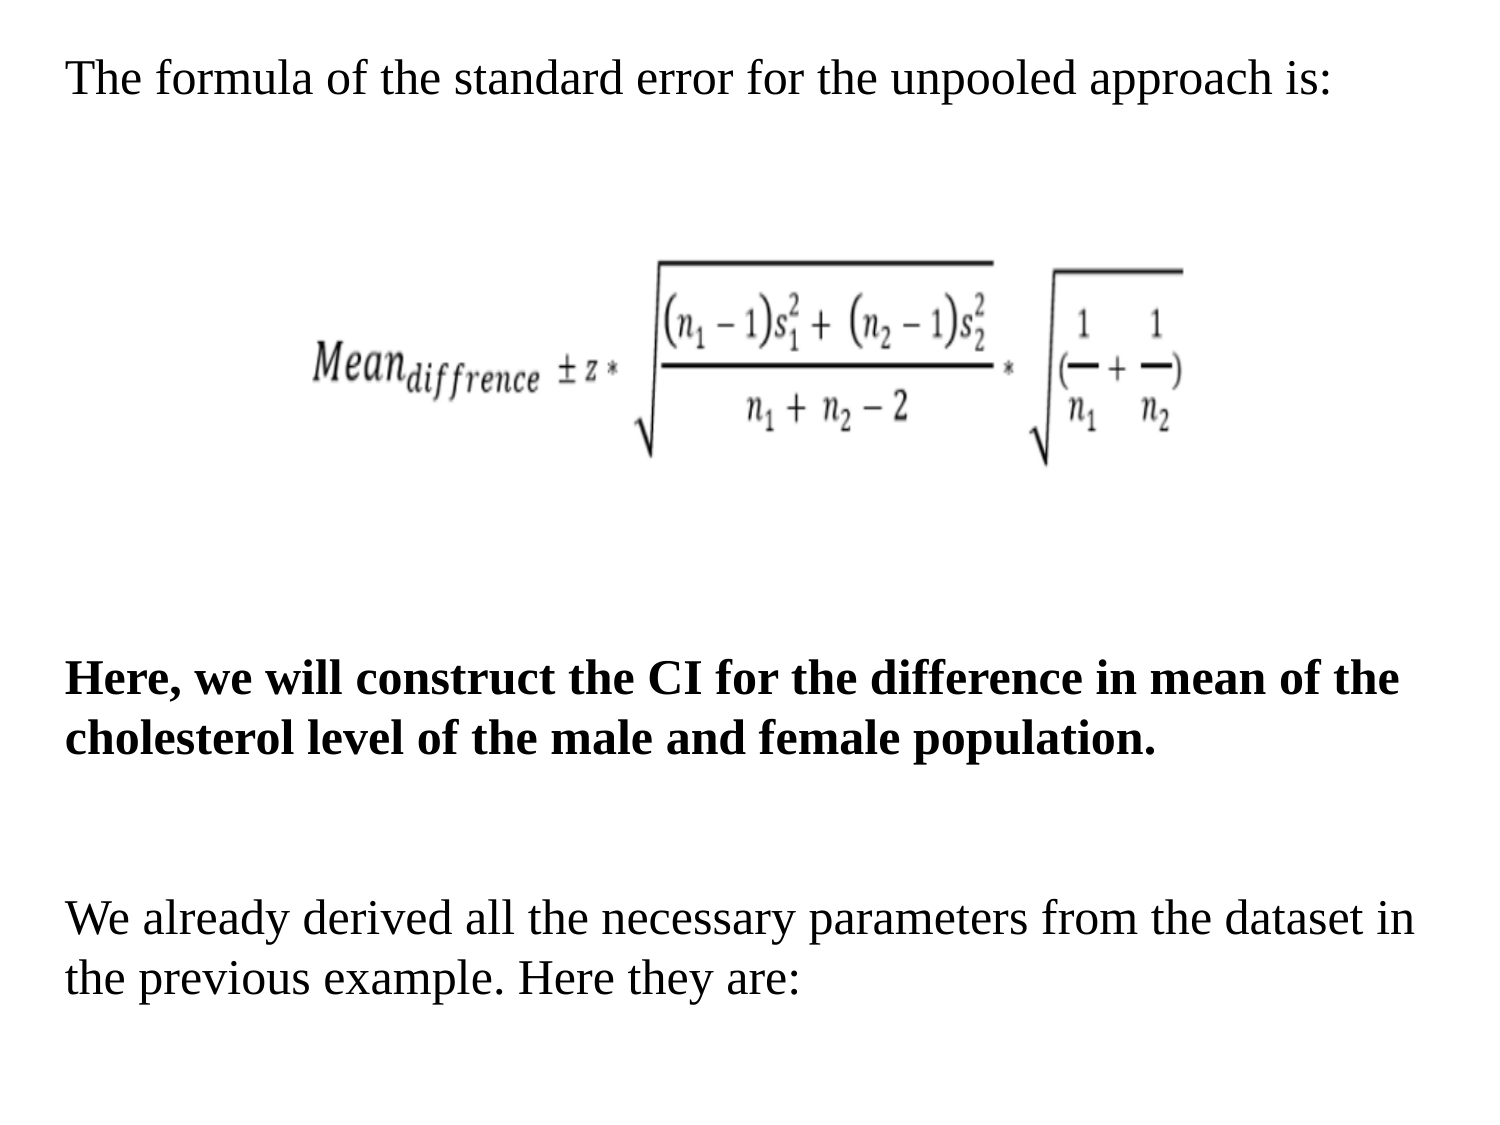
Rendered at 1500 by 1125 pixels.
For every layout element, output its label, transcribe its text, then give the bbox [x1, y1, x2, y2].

text_box The formula of the standard error for the unpooled approach is: Here, we will construct the CI for the difference in mean of the cholesterol level of the male and female population. We already derived all the necessary parameters from the dataset in the previous example. Here they are: [50, 37, 1450, 1073]
picture [262, 237, 1216, 513]
